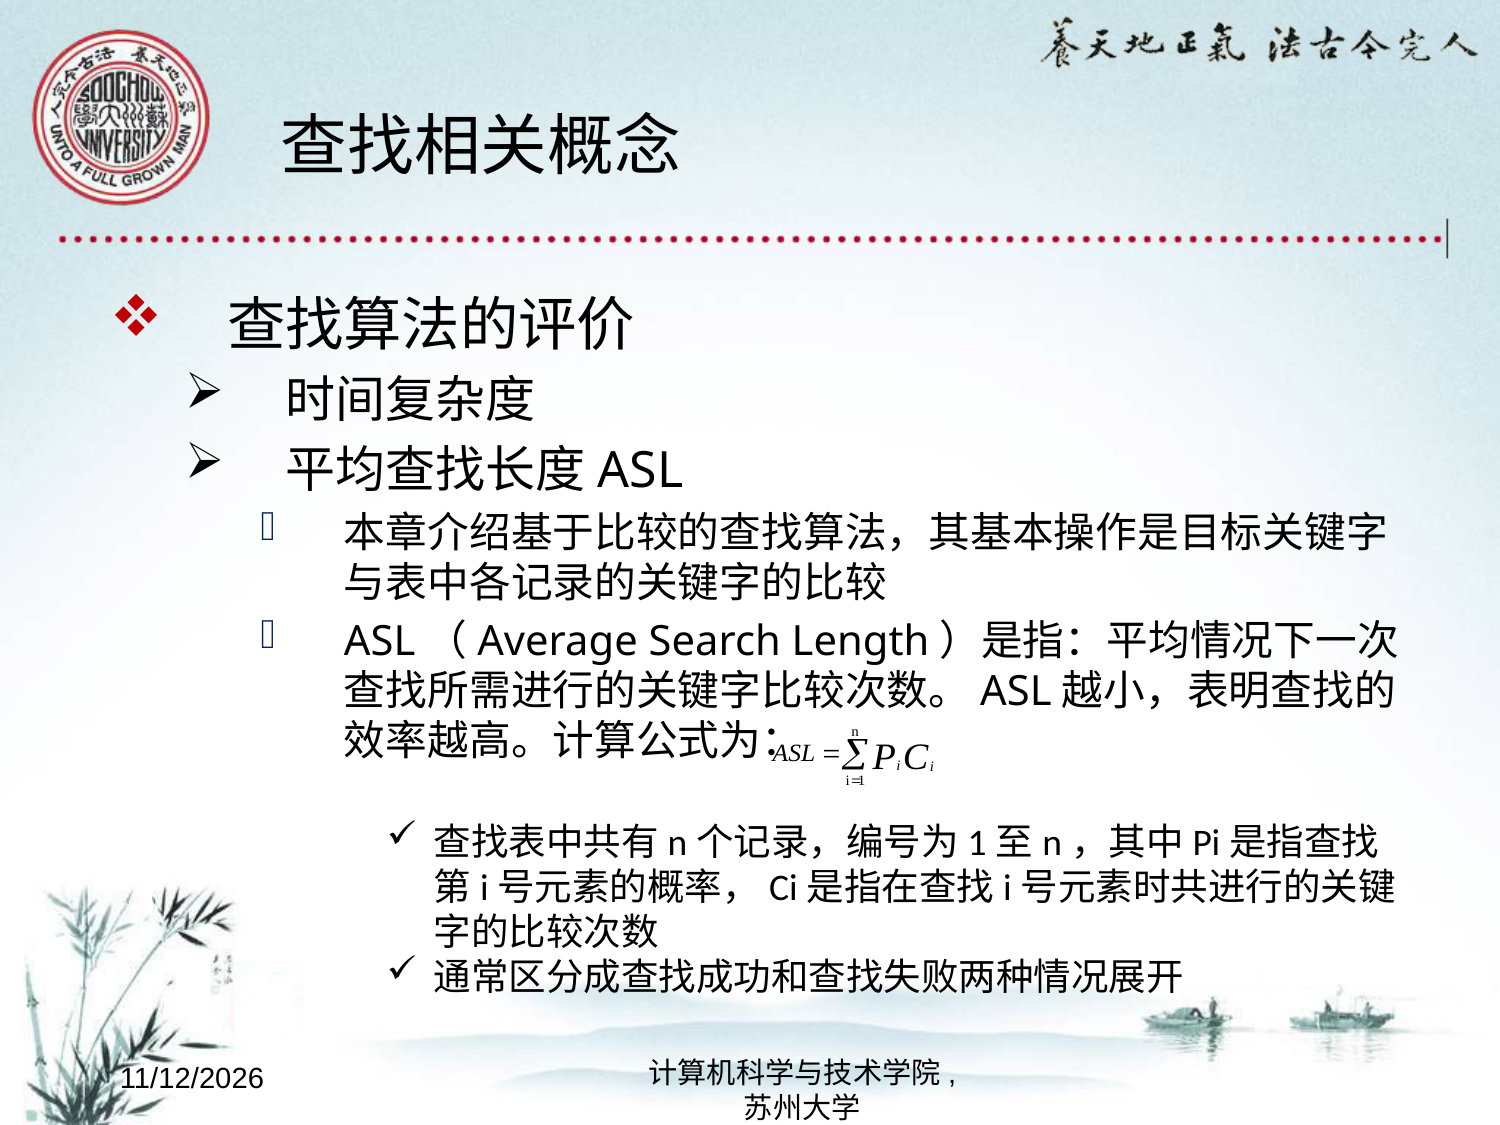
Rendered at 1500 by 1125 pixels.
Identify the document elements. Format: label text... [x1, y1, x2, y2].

footer 计算机科学与技术学院, 苏州大学 [512, 1046, 1093, 1125]
title 查找相关概念 [265, 85, 1419, 201]
text_box 查找表中共有n个记录，编号为1至n，其中Pi是指查找第i号元素的概率，Ci是指在查找i号元素时共进行的关键字的比较次数 通常区分成查找成功和查找失败两种情况展开 [371, 810, 1418, 1006]
list 查找算法的评价 时间复杂度 平均查找长度ASL 本章介绍基于比较的查找算法，其基本操作是目标关键字与表中各记录的关键字的比较 ASL（Average Search Length）是指：平均情况下一次查找所需进行的关键字比较次数。ASL越小，表明查找的效率越高。计算公式为： [95, 265, 1418, 799]
picture [0, 0, 1500, 1125]
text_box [766, 720, 940, 791]
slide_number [104, 1051, 455, 1125]
